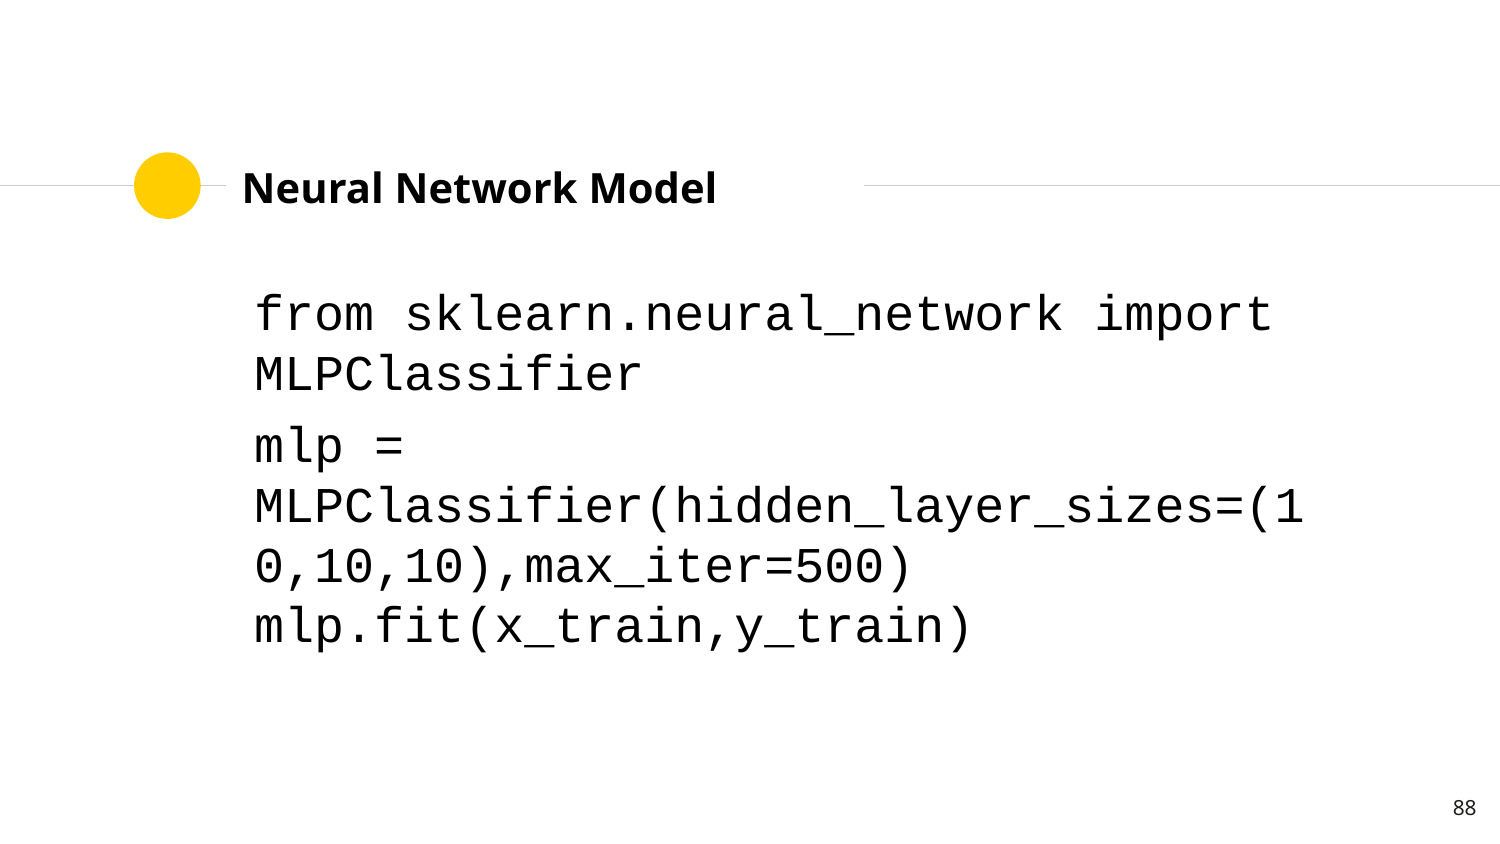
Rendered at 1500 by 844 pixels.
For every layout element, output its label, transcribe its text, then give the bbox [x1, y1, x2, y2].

list from sklearn.neural_network import MLPClassifier mlp = MLPClassifier(hidden_layer_sizes=(10,10,10),max_iter=500) mlp.fit(x_train,y_train) [226, 265, 1344, 776]
slide_number 88 [1401, 779, 1492, 844]
title Neural Network Model [226, 151, 863, 223]
